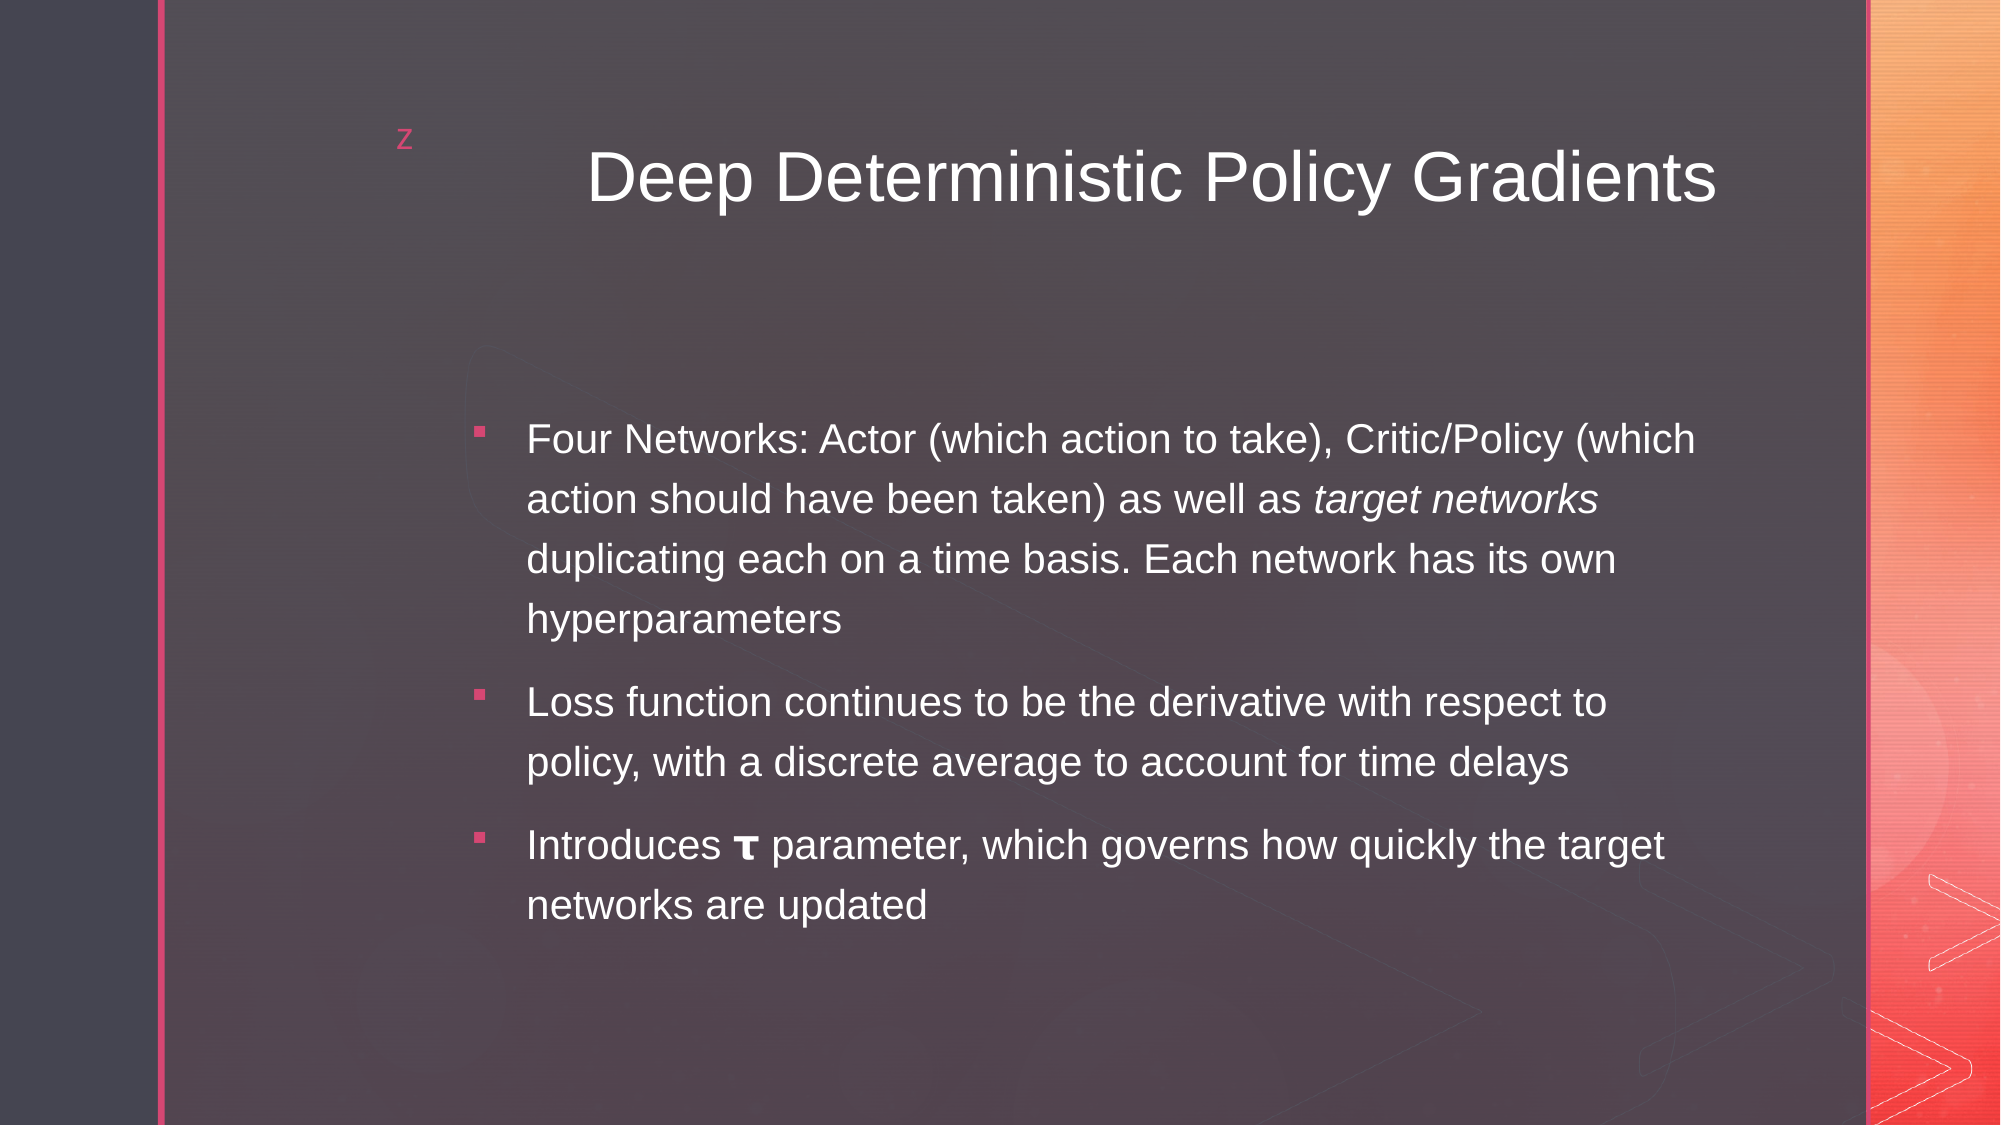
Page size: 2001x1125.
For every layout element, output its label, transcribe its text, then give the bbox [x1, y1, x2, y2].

picture [1871, 0, 2001, 1125]
title Deep Deterministic Policy Gradients [428, 132, 1734, 310]
list Four Networks: Actor (which action to take), Critic/Policy (which action should have been taken) as well as target networks duplicating each on a time basis. Each network has its own hyperparameters Loss function continues to be the derivative with respect to policy, with a discrete average to account for time delays Introduces 𝞃 parameter, which governs how quickly the target networks are updated [454, 336, 1734, 993]
